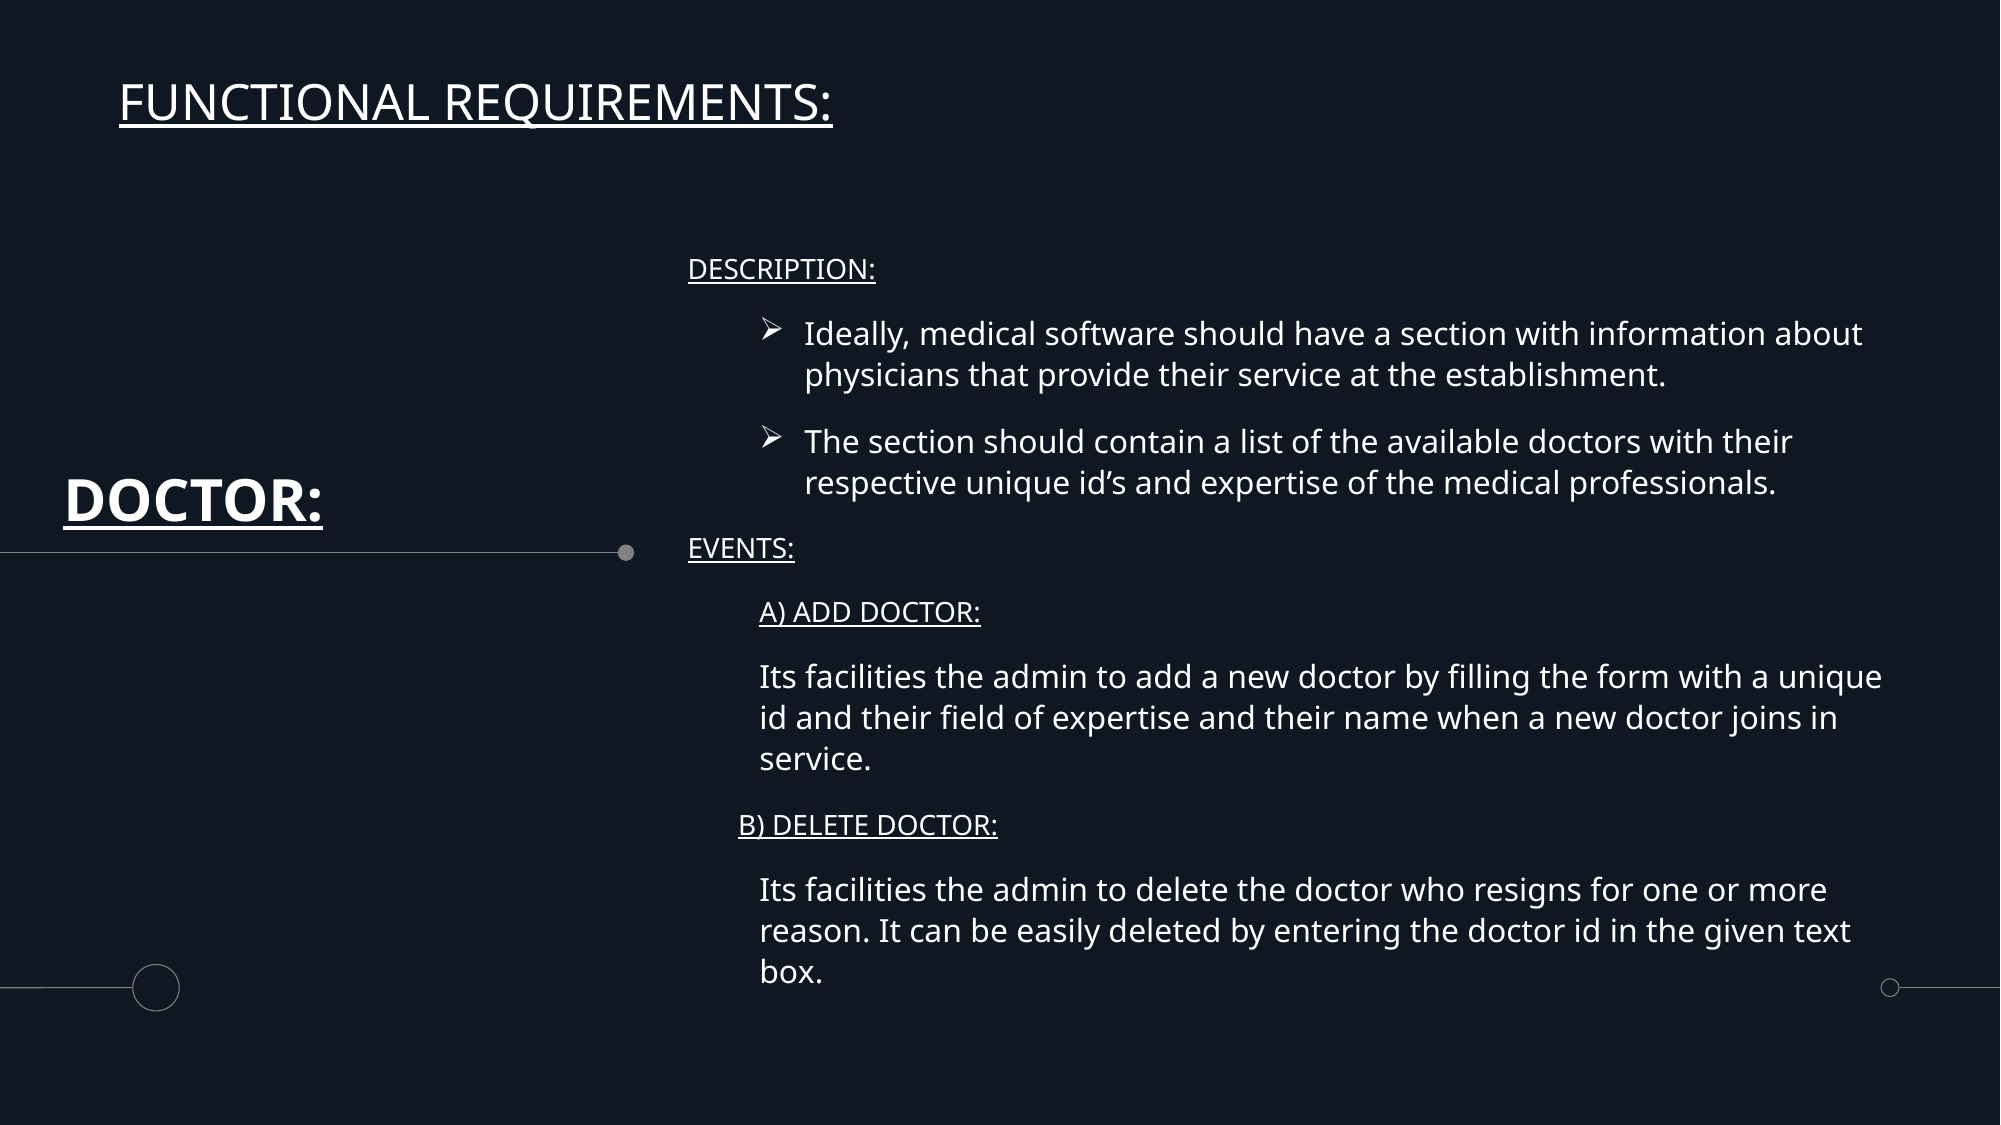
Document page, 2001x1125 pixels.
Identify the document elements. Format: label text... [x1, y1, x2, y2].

list DESCRIPTION: Ideally, medical software should have a section with information about physicians that provide their service at the establishment. The section should contain a list of the available doctors with their respective unique id’s and expertise of the medical professionals. EVENTS: A) ADD DOCTOR: Its facilities the admin to add a new doctor by filling the form with a unique id and their field of expertise and their name when a new doctor joins in service. B) DELETE DOCTOR: Its facilities the admin to delete the doctor who resigns for one or more reason. It can be easily deleted by entering the doctor id in the given text box. [687, 187, 1909, 995]
title DOCTOR: [63, 340, 687, 534]
text_box FUNCTIONAL REQUIREMENTS: [104, 63, 1105, 138]
